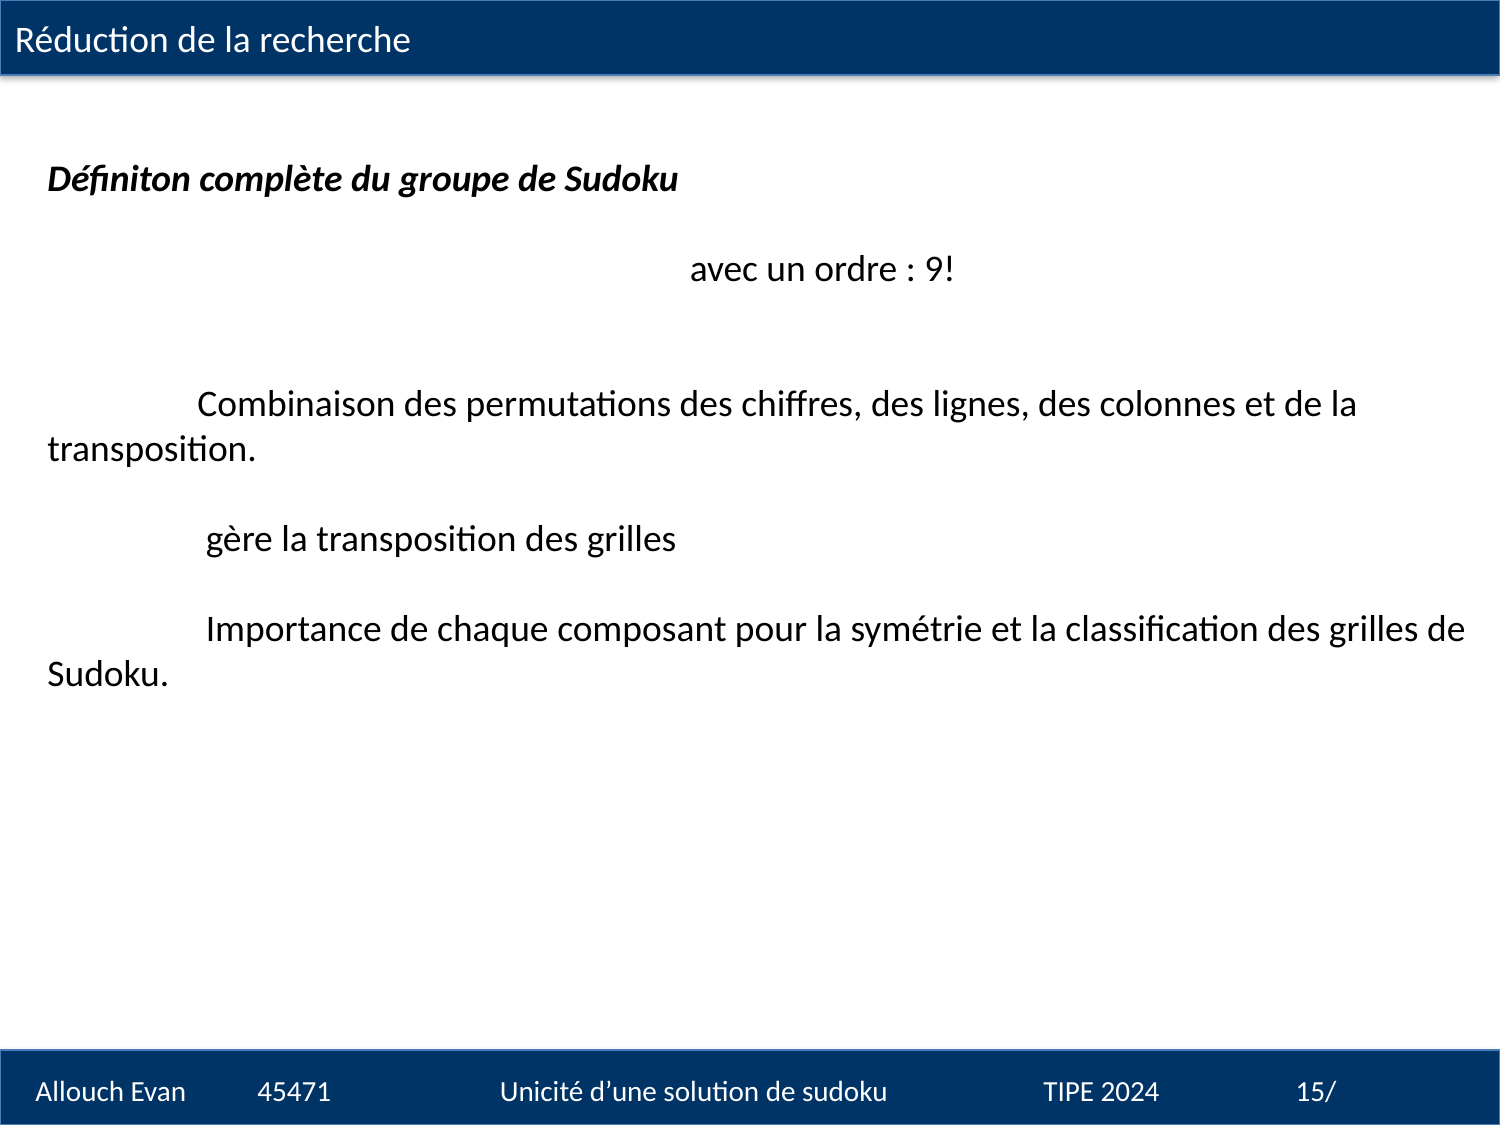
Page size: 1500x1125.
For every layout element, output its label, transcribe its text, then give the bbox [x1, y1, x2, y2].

text_box [0, 1049, 1500, 1125]
text_box Allouch Evan 45471 Unicité d’une solution de sudoku TIPE 2024 15/ [20, 1064, 1485, 1115]
text_box Réduction de la recherche [0, 0, 1500, 76]
